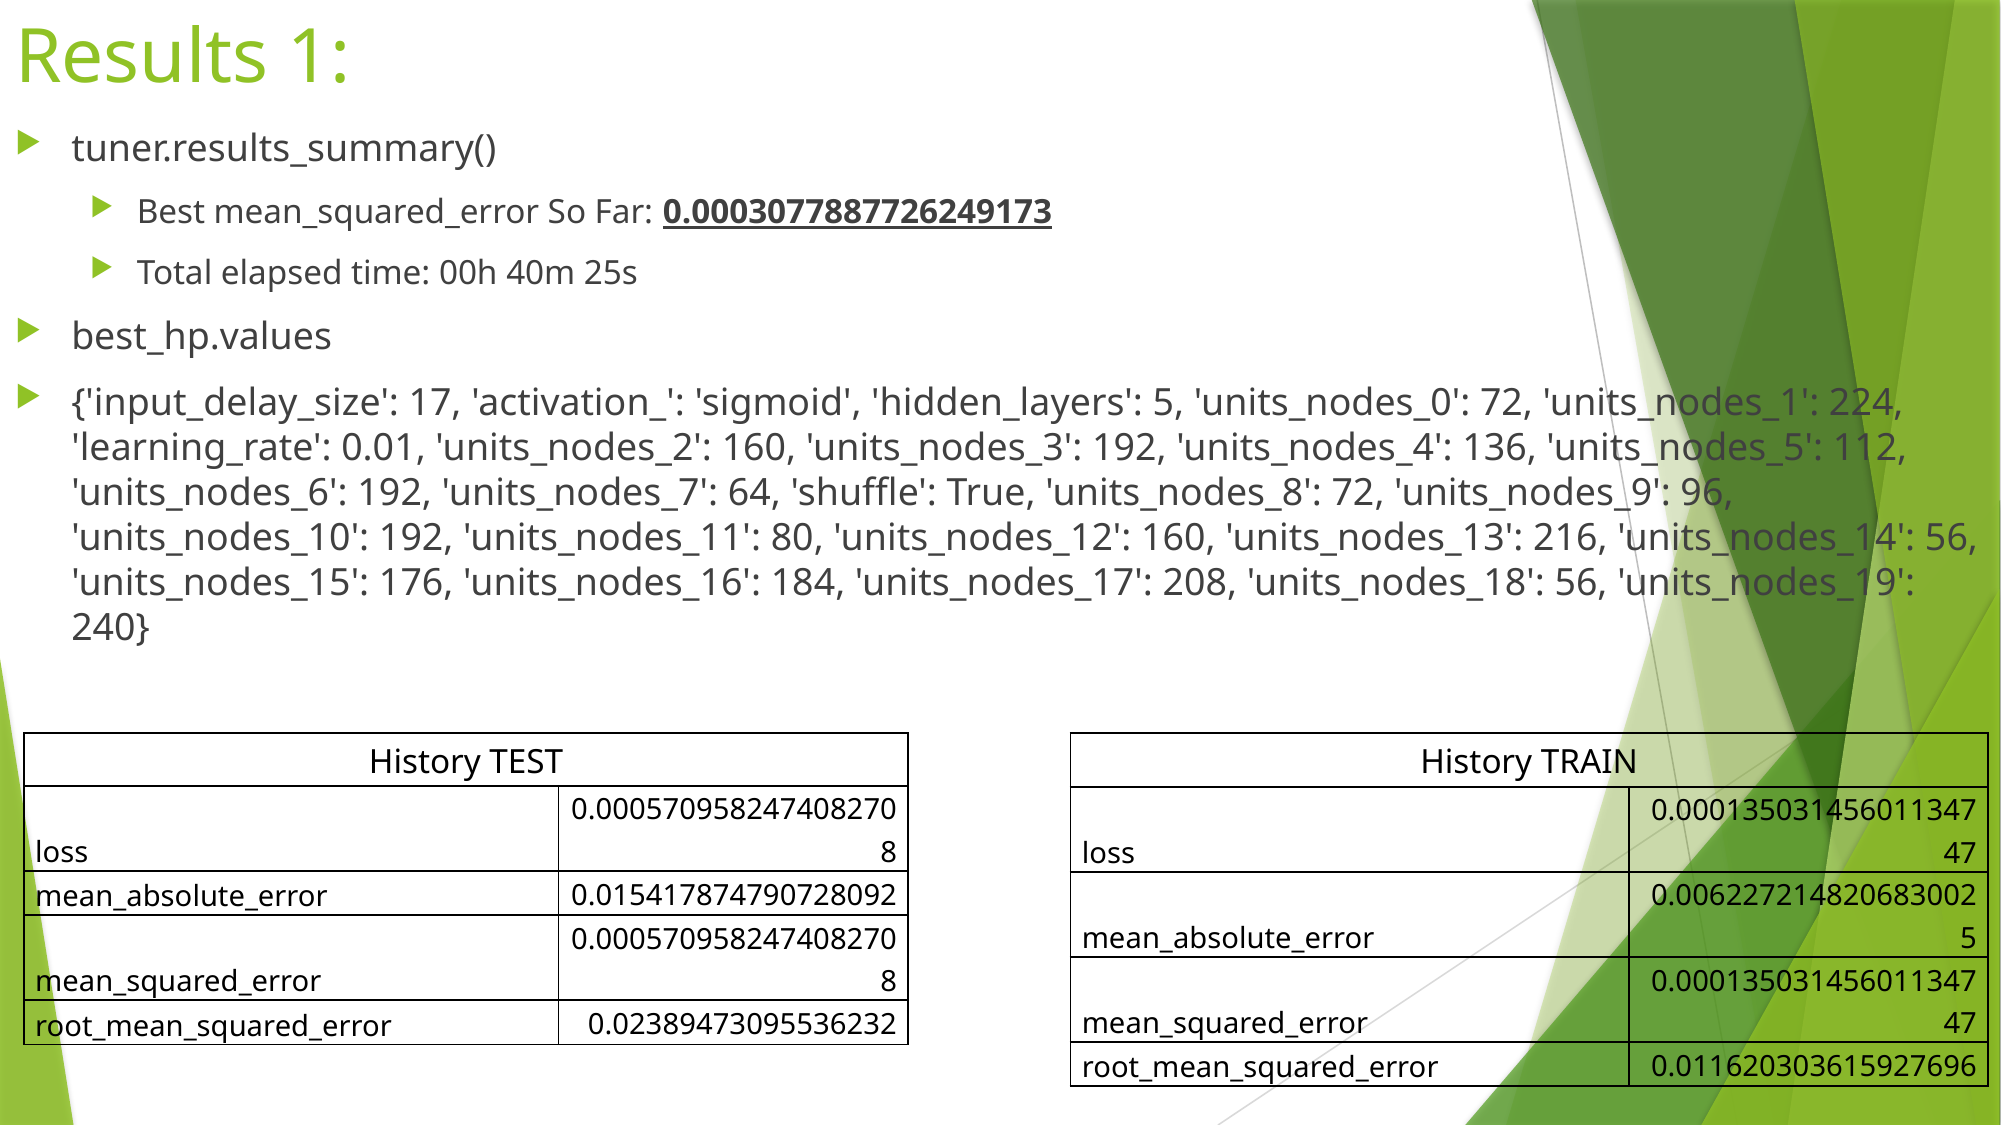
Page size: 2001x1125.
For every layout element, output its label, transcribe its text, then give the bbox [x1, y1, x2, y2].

list tuner.results_summary() Best mean_squared_error So Far: 0.0003077887726249173 Total elapsed time: 00h 40m 25s best_hp.values {'input_delay_size': 17, 'activation_': 'sigmoid', 'hidden_layers': 5, 'units_nodes_0': 72, 'units_nodes_1': 224, 'learning_rate': 0.01, 'units_nodes_2': 160, 'units_nodes_3': 192, 'units_nodes_4': 136, 'units_nodes_5': 112, 'units_nodes_6': 192, 'units_nodes_7': 64, 'shuffle': True, 'units_nodes_8': 72, 'units_nodes_9': 96, 'units_nodes_10': 192, 'units_nodes_11': 80, 'units_nodes_12': 160, 'units_nodes_13': 216, 'units_nodes_14': 56, 'units_nodes_15': 176, 'units_nodes_16': 184, 'units_nodes_17': 208, 'units_nodes_18': 56, 'units_nodes_19': 240} [0, 116, 2000, 1125]
table_cell 0.0062272148206830025 [1630, 873, 1987, 956]
table_cell mean_absolute_error [25, 872, 558, 914]
table_cell 0.0005709582474082708 [559, 787, 907, 870]
table_cell 0.00013503145601134747 [1630, 958, 1987, 1041]
table_cell root_mean_squared_error [1071, 1043, 1628, 1085]
title Results 1: [0, 0, 1522, 116]
table_cell 0.0005709582474082708 [559, 916, 907, 999]
table_cell mean_absolute_error [1071, 873, 1628, 956]
table_cell loss [25, 787, 558, 870]
table_header History TEST [25, 734, 907, 785]
table_cell mean_squared_error [1071, 958, 1628, 1041]
table_cell 0.02389473095536232 [559, 1001, 907, 1044]
table_cell 0.015417874790728092 [559, 872, 907, 914]
table_cell root_mean_squared_error [25, 1001, 558, 1044]
table_cell mean_squared_error [25, 916, 558, 999]
table_header History TRAIN [1071, 734, 1987, 786]
table_cell 0.011620303615927696 [1630, 1043, 1987, 1085]
table_cell loss [1071, 788, 1628, 871]
table_cell 0.00013503145601134747 [1630, 788, 1987, 871]
